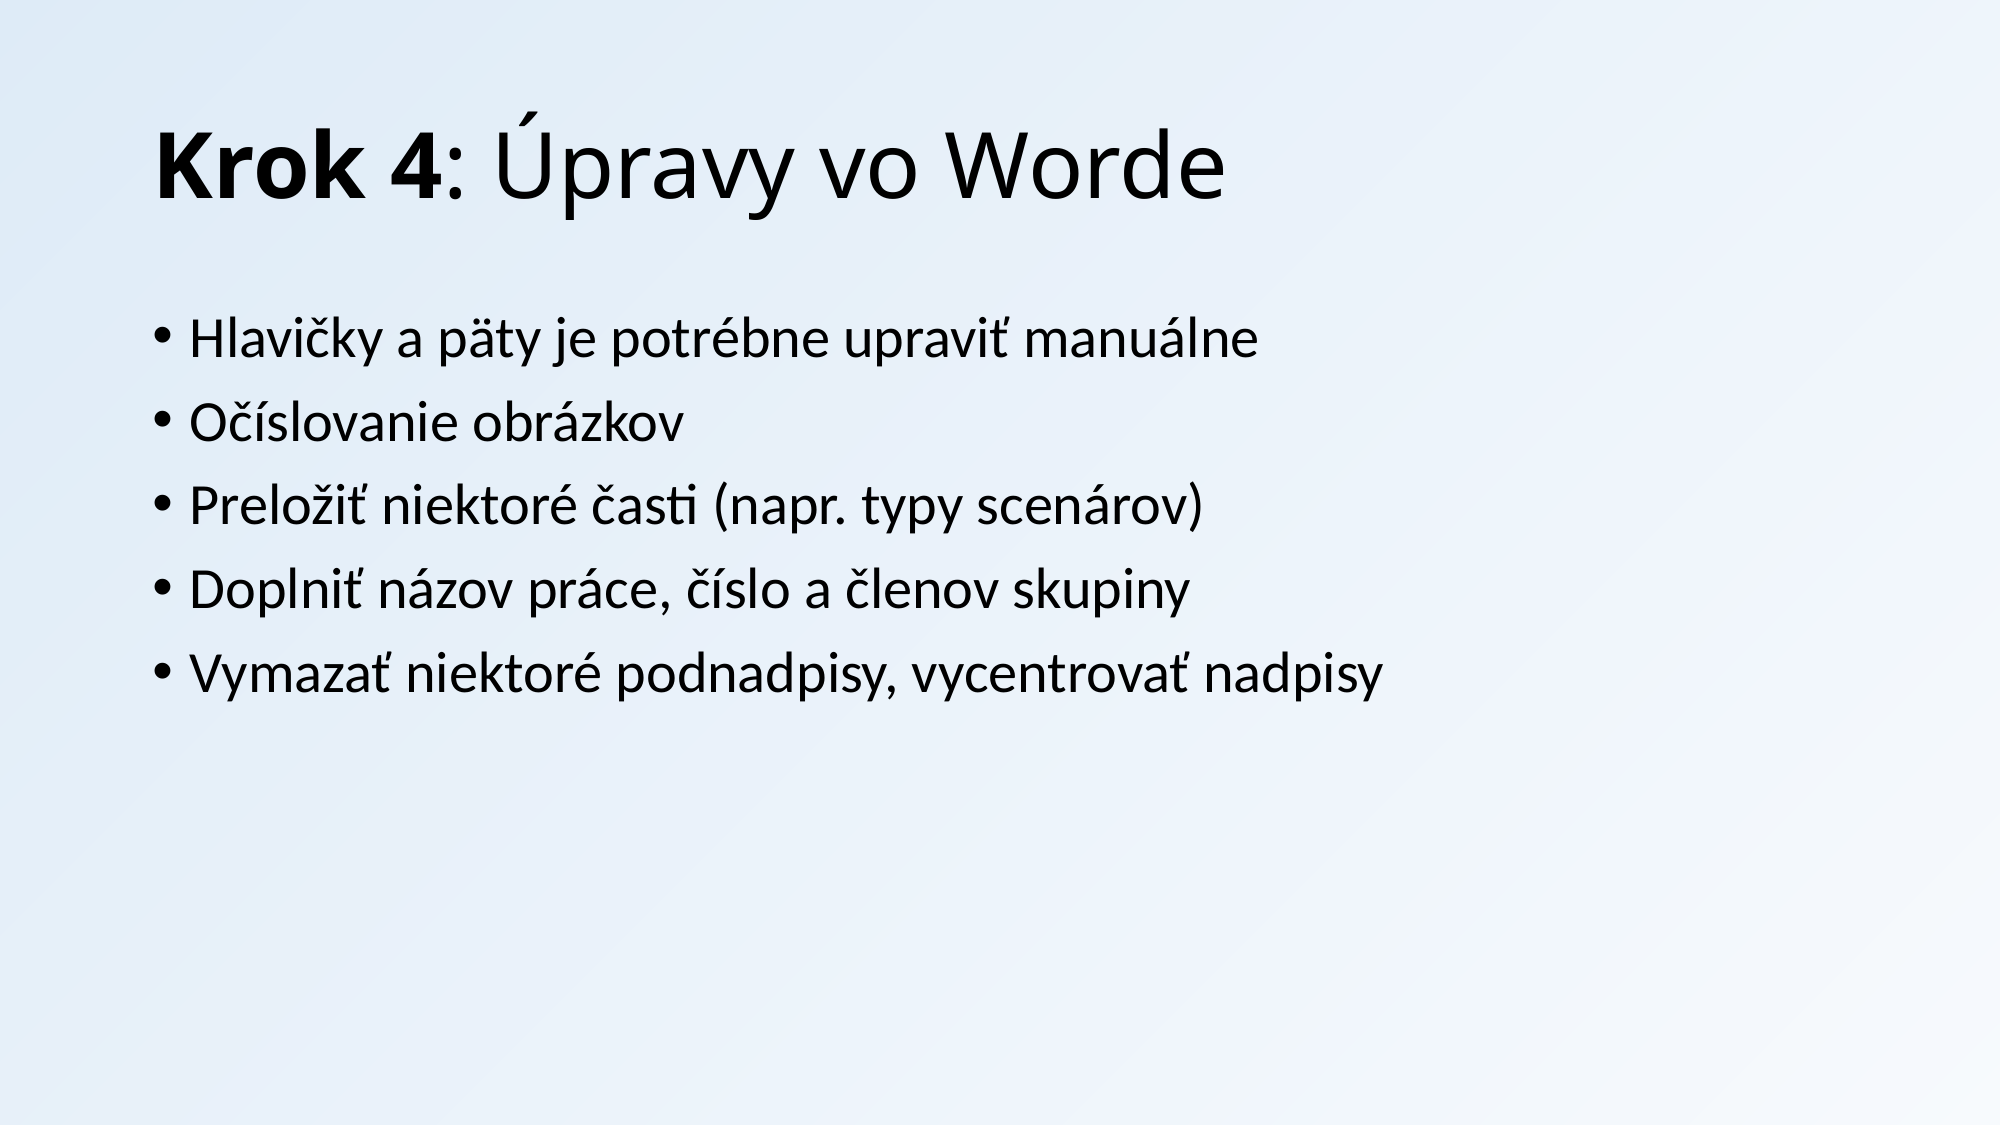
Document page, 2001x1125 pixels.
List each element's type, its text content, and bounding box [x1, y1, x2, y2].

title Krok 4: Úpravy vo Worde [137, 59, 1863, 278]
list Hlavičky a päty je potrébne upraviť manuálne Očíslovanie obrázkov Preložiť niektoré časti (napr. typy scenárov) Doplniť názov práce, číslo a členov skupiny Vymazať niektoré podnadpisy, vycentrovať nadpisy [137, 299, 1863, 1014]
